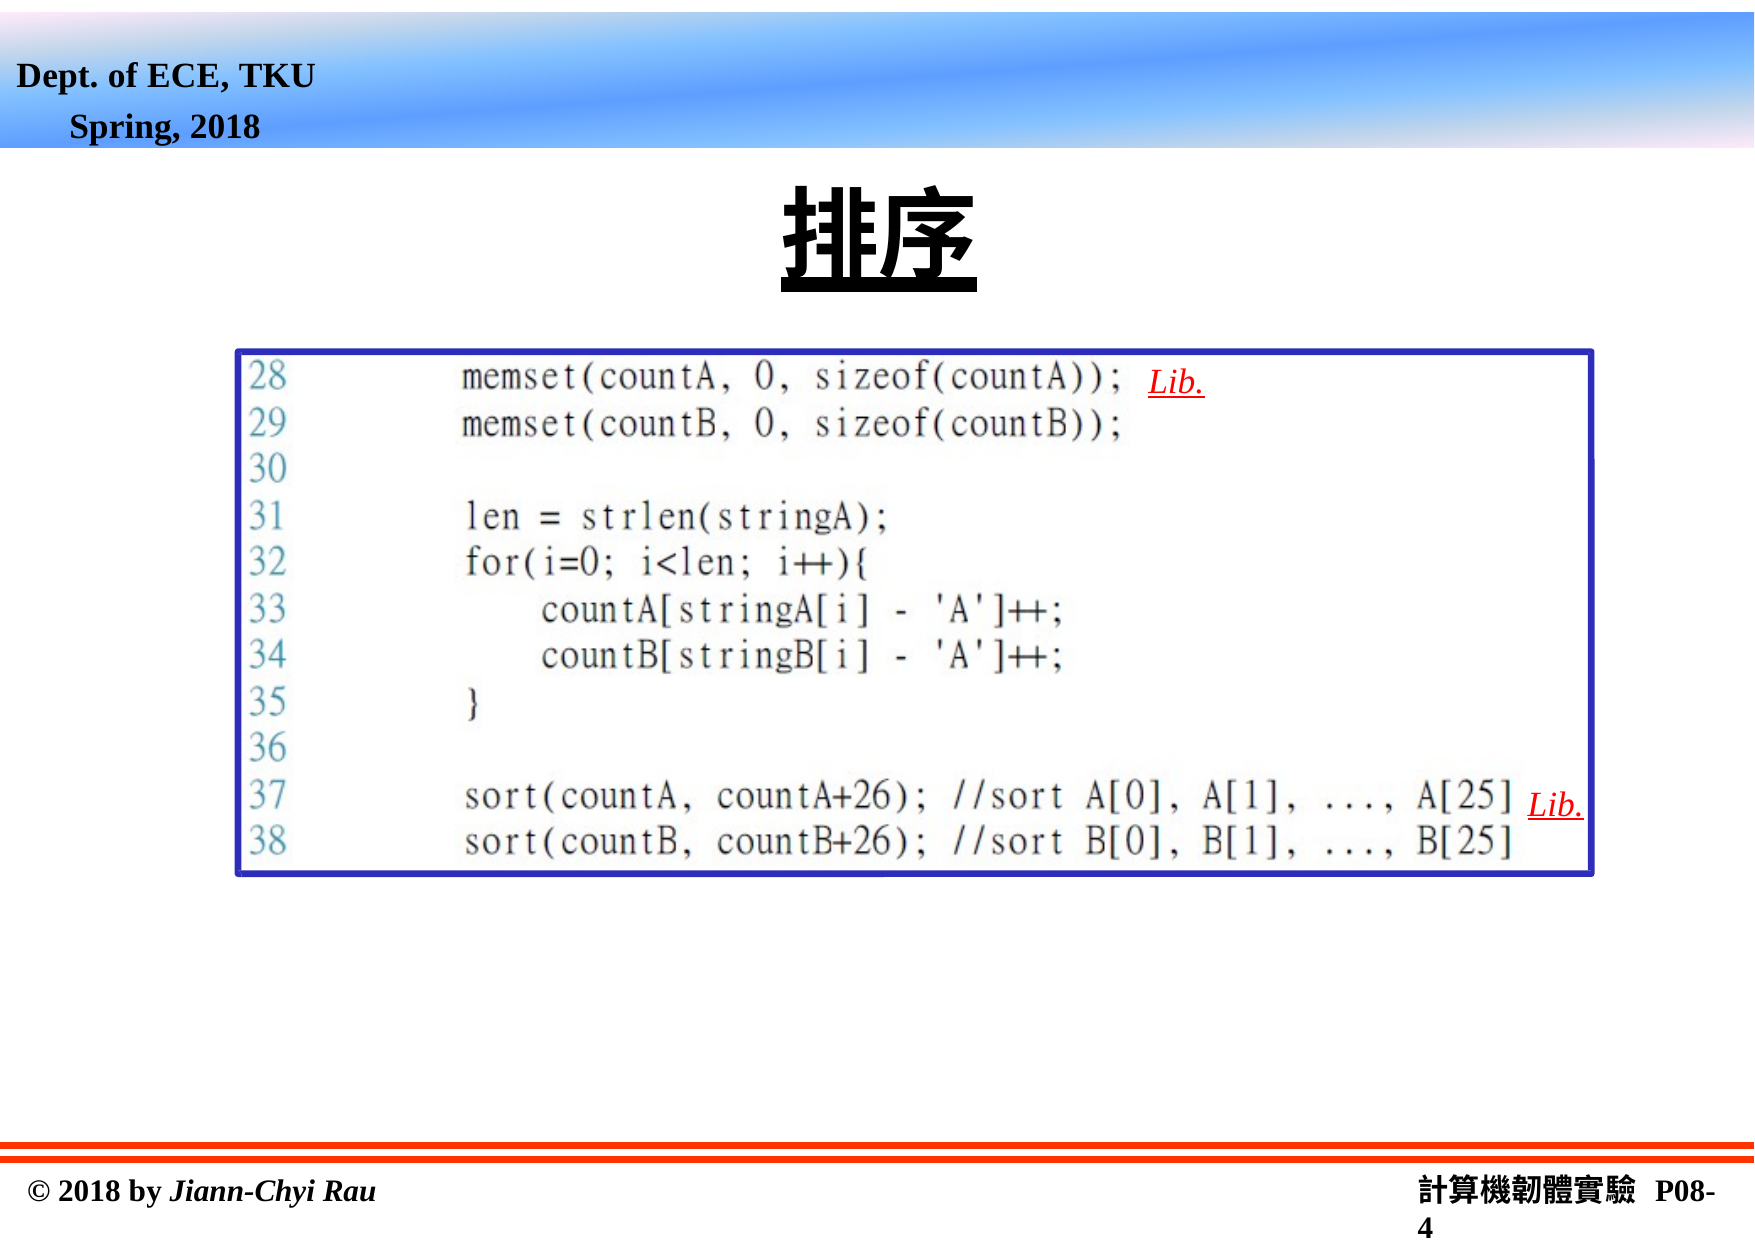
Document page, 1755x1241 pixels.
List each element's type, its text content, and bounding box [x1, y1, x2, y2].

text_box [234, 348, 1595, 878]
footer © 2018 by Jiann-Chyi Rau [25, 1170, 382, 1241]
text_box [242, 356, 1525, 870]
slide_number 計算機韌體實驗 P08-2 [1415, 1170, 1728, 1241]
text_box Lib. [1146, 358, 1208, 401]
text_box Dept. of ECE, TKU Spring, 2018 排序 [14, 42, 979, 290]
picture [0, 12, 1755, 148]
text_box Lib. [1525, 780, 1587, 824]
